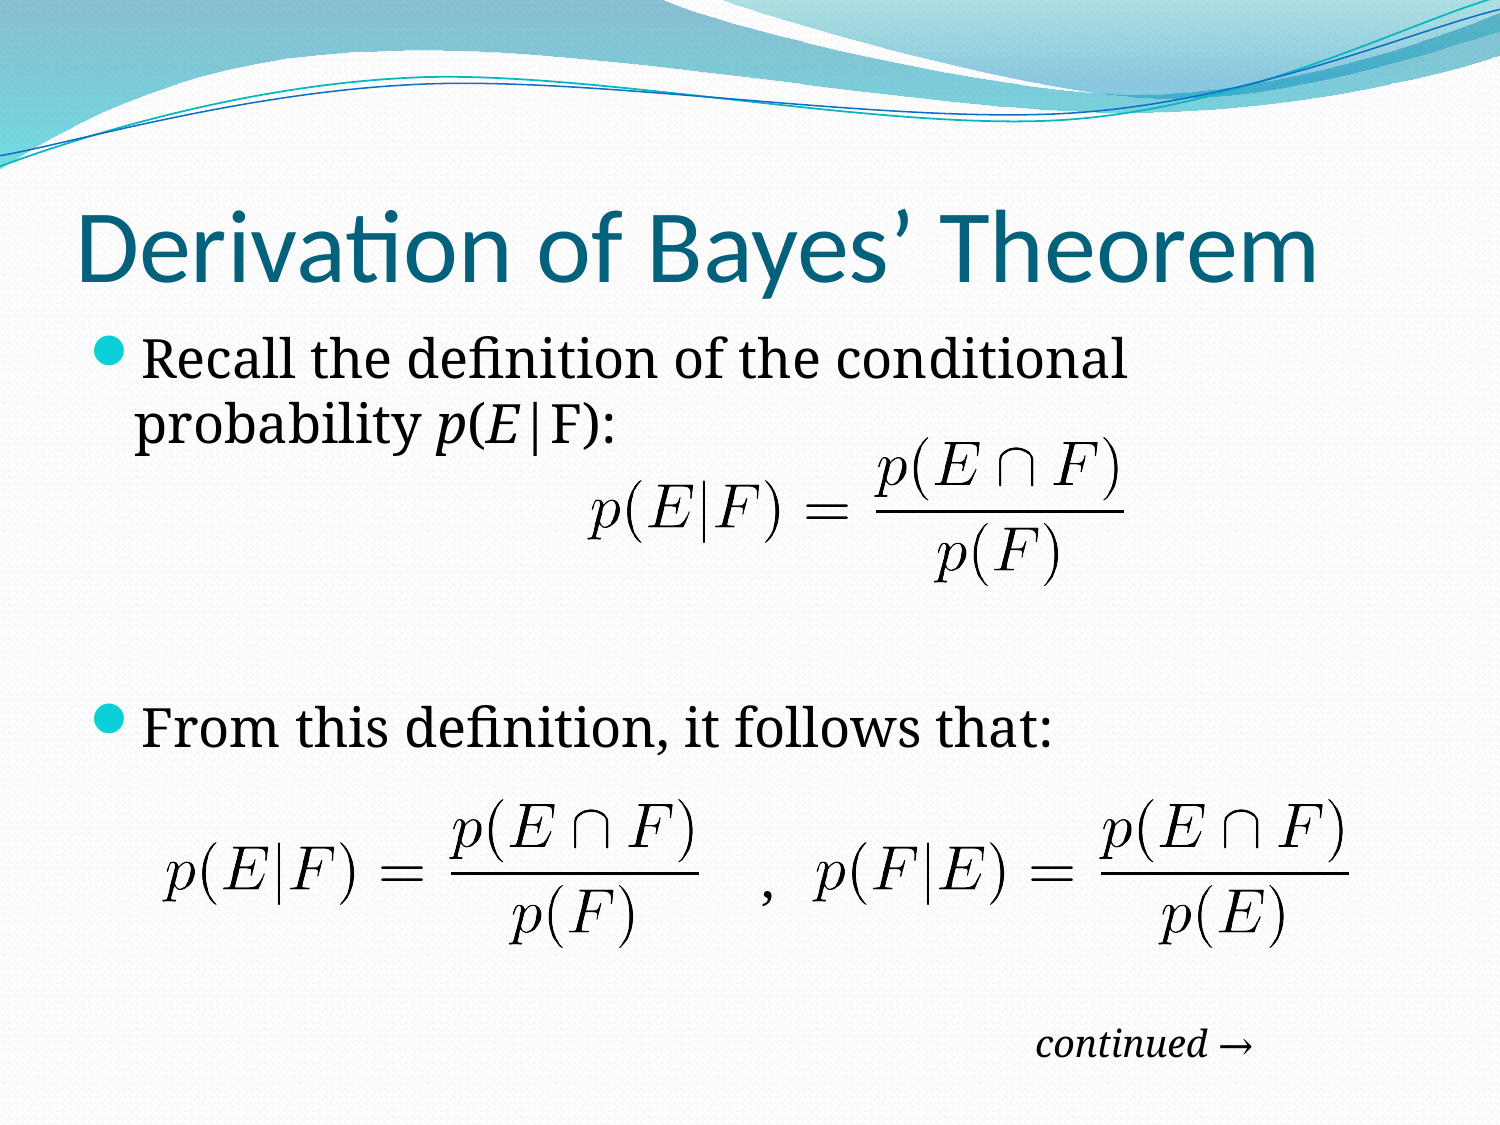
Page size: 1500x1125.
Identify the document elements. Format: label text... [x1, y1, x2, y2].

title Derivation of Bayes’ Theorem [75, 115, 1425, 303]
picture [587, 437, 1124, 586]
list Recall the definition of the conditional probability p(E|F): From this definition, it follows that: , [75, 317, 1425, 1038]
text_box continued → [249, 1012, 1375, 1073]
picture [162, 799, 699, 948]
picture [812, 799, 1349, 948]
